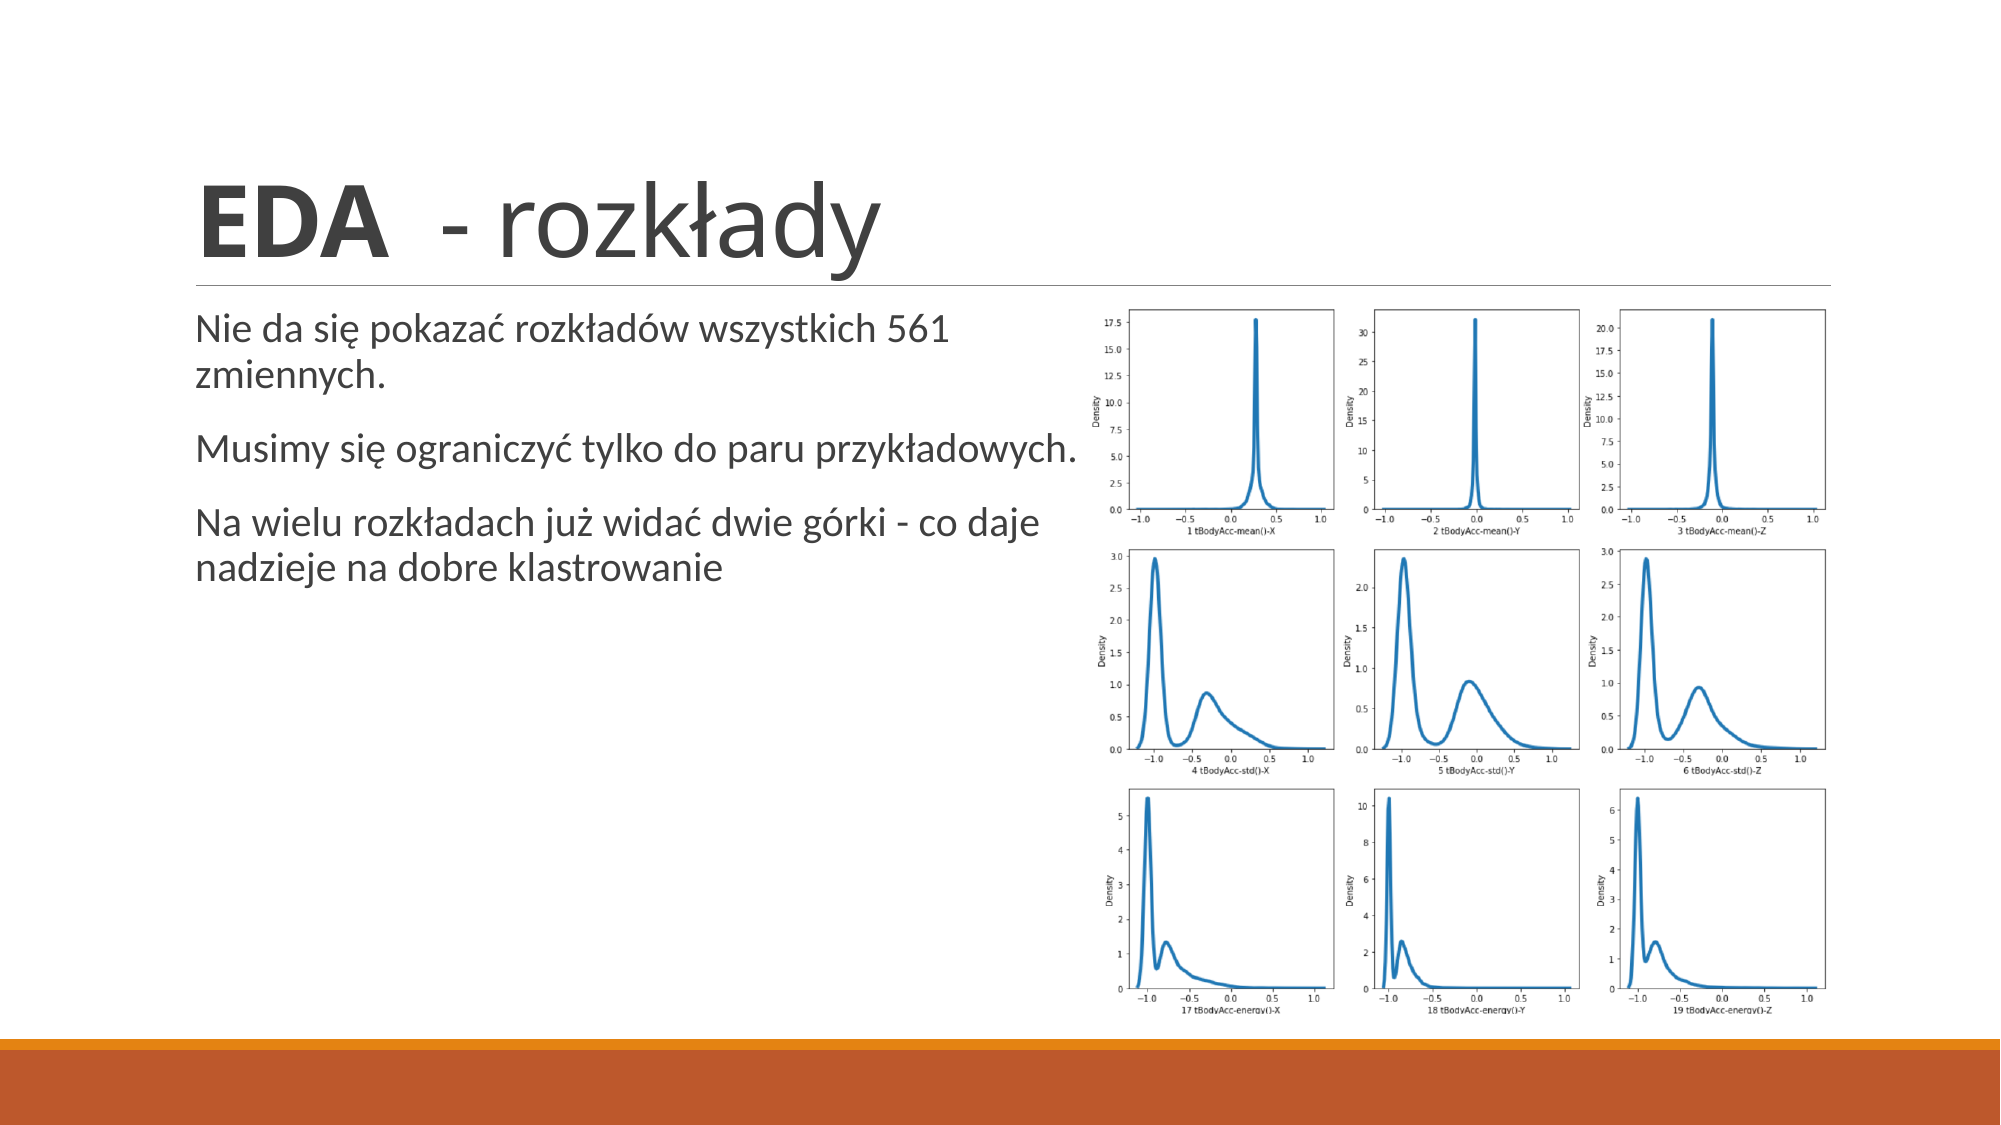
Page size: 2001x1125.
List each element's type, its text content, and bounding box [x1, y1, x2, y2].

list Nie da się pokazać rozkładów wszystkich 561 zmiennych. Musimy się ograniczyć tylko do paru przykładowych. Na wielu rozkładach już widać dwie górki - co daje nadzieje na dobre klastrowanie [180, 299, 1085, 1014]
picture [1086, 298, 1831, 1014]
title EDA - rozkłady [180, 47, 1830, 285]
